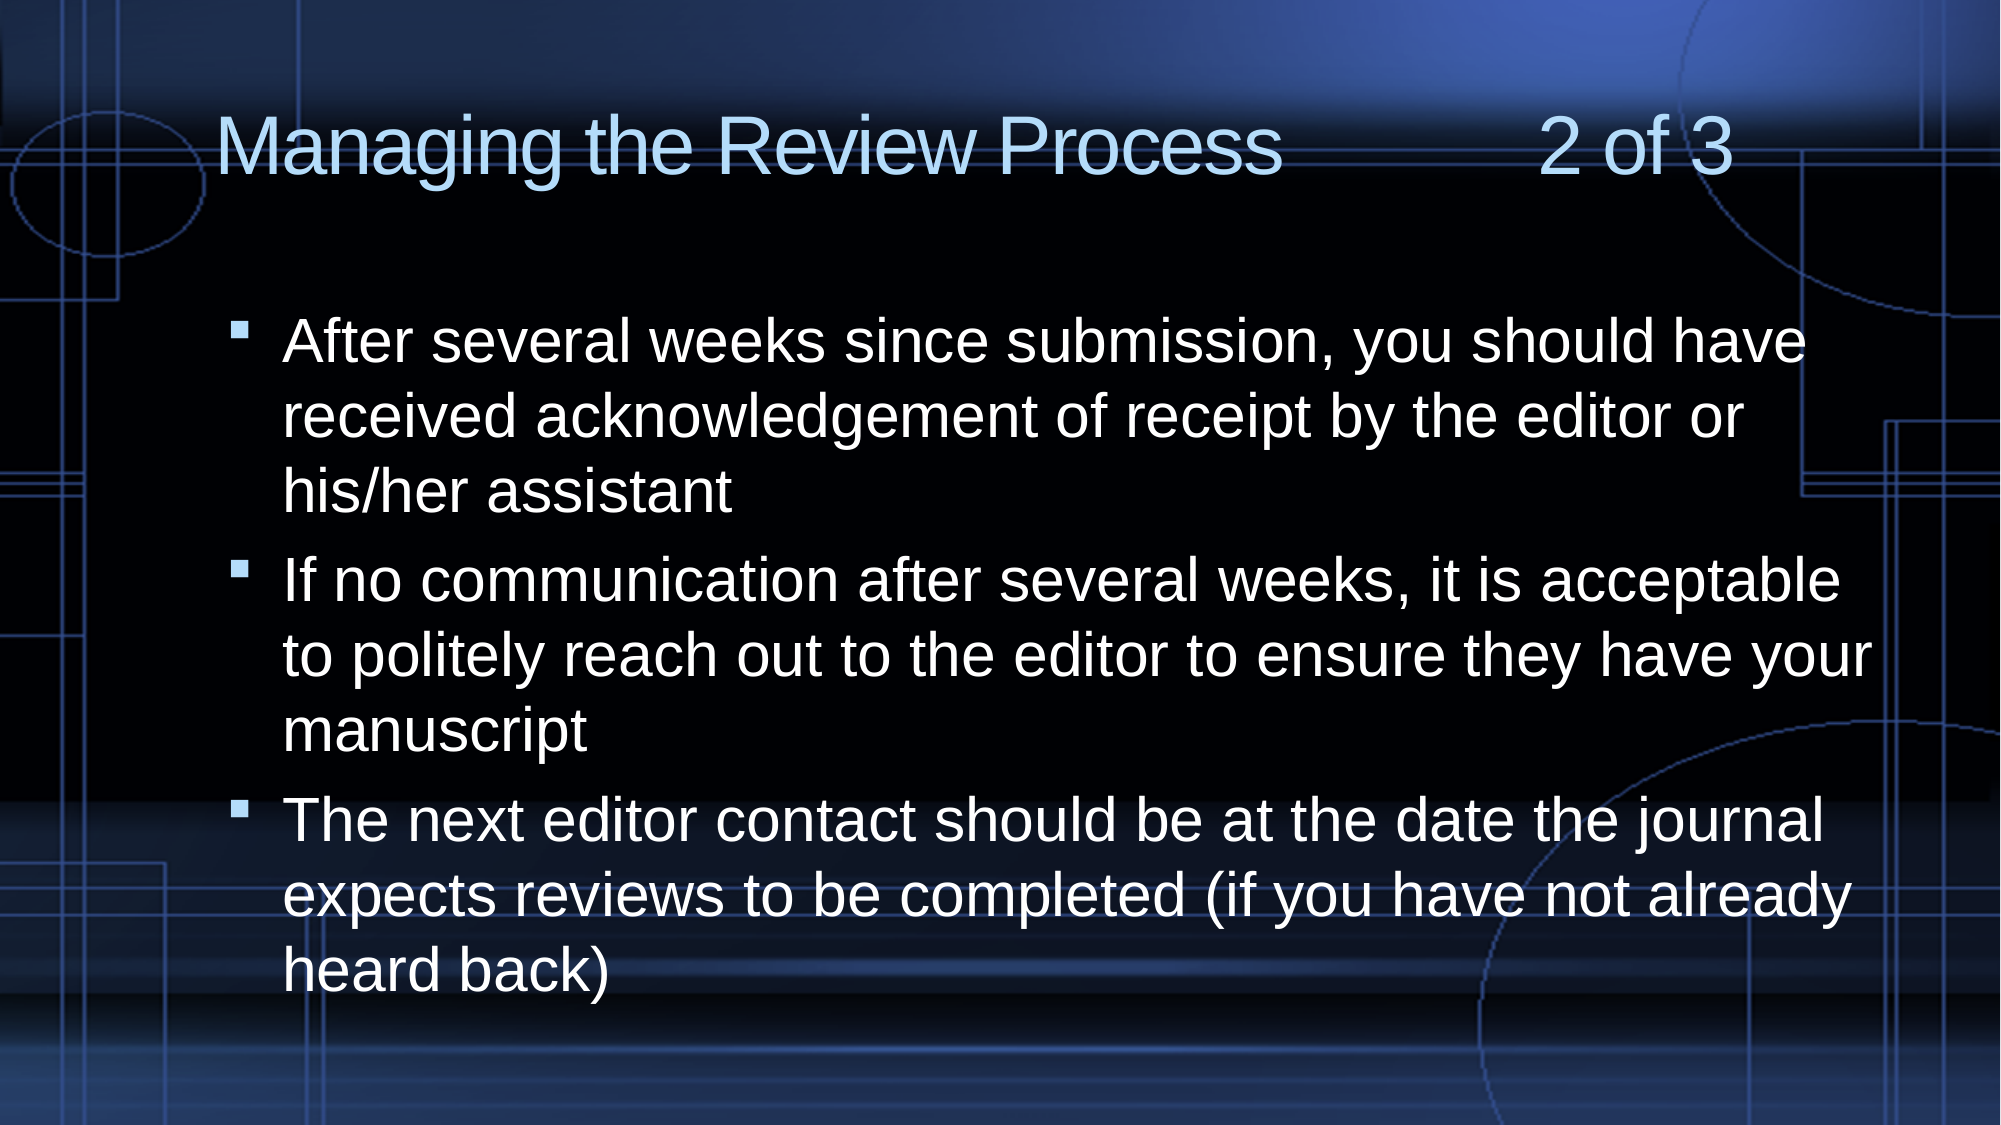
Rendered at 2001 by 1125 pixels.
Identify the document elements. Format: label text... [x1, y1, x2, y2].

picture [0, 0, 2001, 1125]
list After several weeks since submission, you should have received acknowledgement of receipt by the editor or his/her assistant If no communication after several weeks, it is acceptable to politely reach out to the editor to ensure they have your manuscript The next editor contact should be at the date the journal expects reviews to be completed (if you have not already heard back) [200, 292, 1900, 1043]
title Managing the Review Process 2 of 3 [200, 83, 1900, 234]
